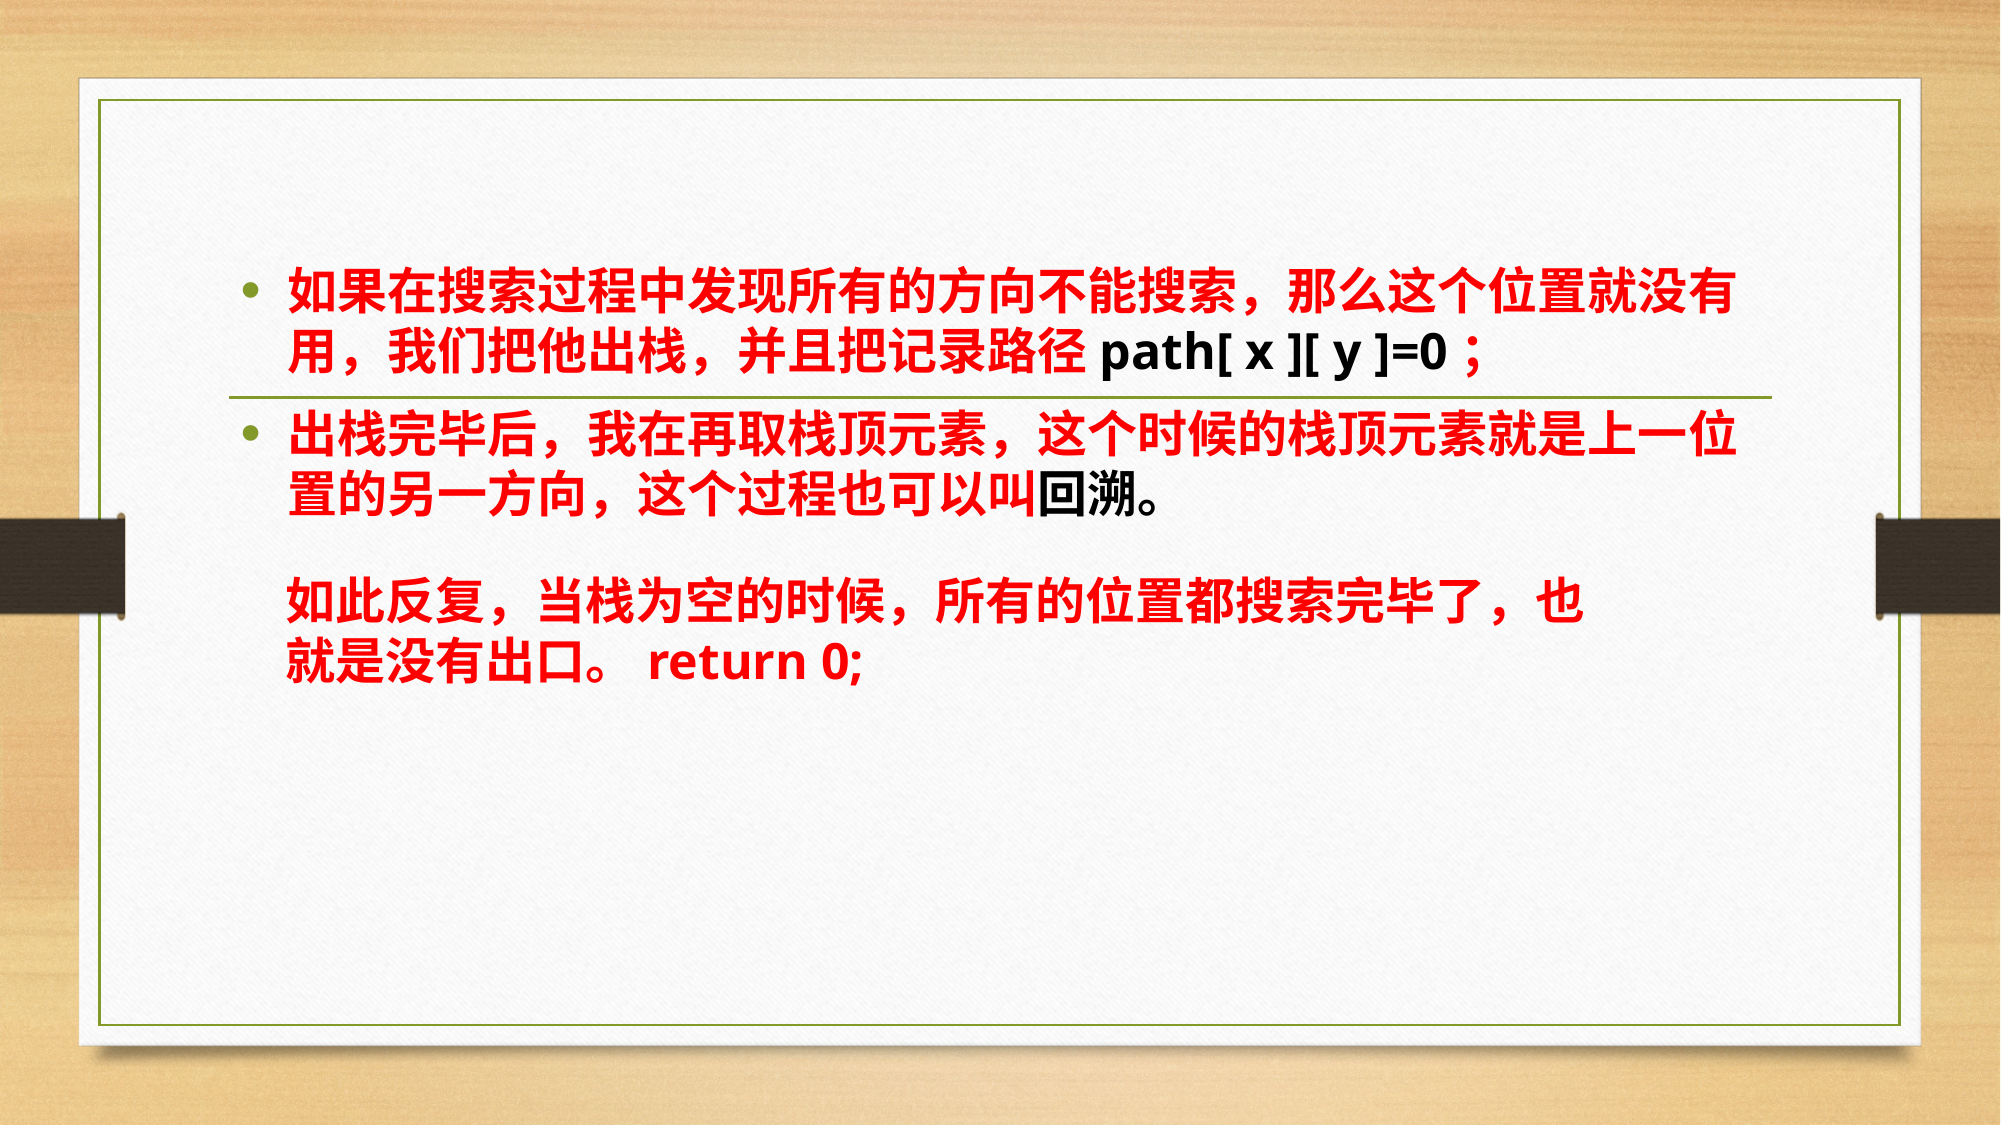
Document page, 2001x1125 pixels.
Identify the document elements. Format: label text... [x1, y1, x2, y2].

list 如果在搜索过程中发现所有的方向不能搜索，那么这个位置就没有用，我们把他出栈，并且把记录路径path[ x ][ y ]=0； 出栈完毕后，我在再取栈顶元素，这个时候的栈顶元素就是上一位置的另一方向，这个过程也可以叫回溯。 [225, 252, 1801, 797]
text_box 如此反复，当栈为空的时候，所有的位置都搜索完毕了，也就是没有出口。return 0; [270, 562, 1632, 698]
picture [0, 0, 2001, 1125]
